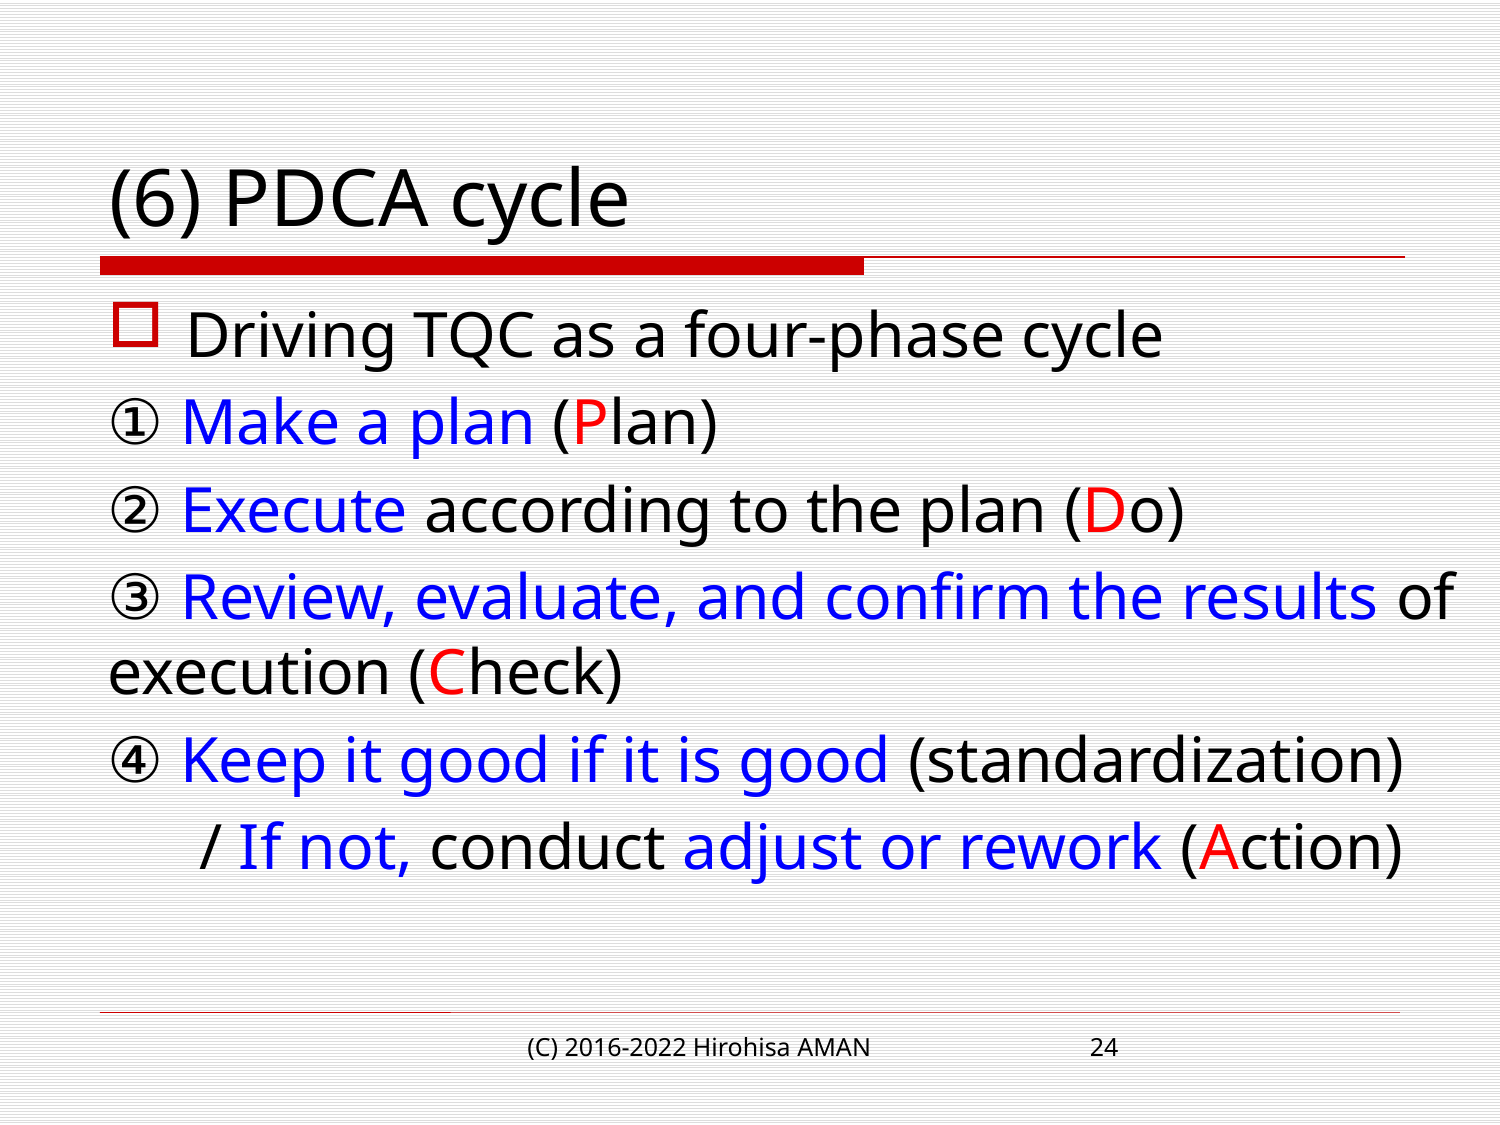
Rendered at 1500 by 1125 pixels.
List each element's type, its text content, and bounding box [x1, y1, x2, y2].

footer (C) 2016-2022 Hirohisa AMAN [512, 1024, 988, 1103]
title (6) PDCA cycle [93, 49, 1407, 250]
list Driving TQC as a four-phase cycle ① Make a plan (Plan) ② Execute according to the plan (Do) ③ Review, evaluate, and confirm the results of execution (Check) ④ Keep it good if it is good (standardization) / If not, conduct adjust or rework (Action) [92, 287, 1500, 988]
slide_number 24 [1074, 1024, 1401, 1103]
